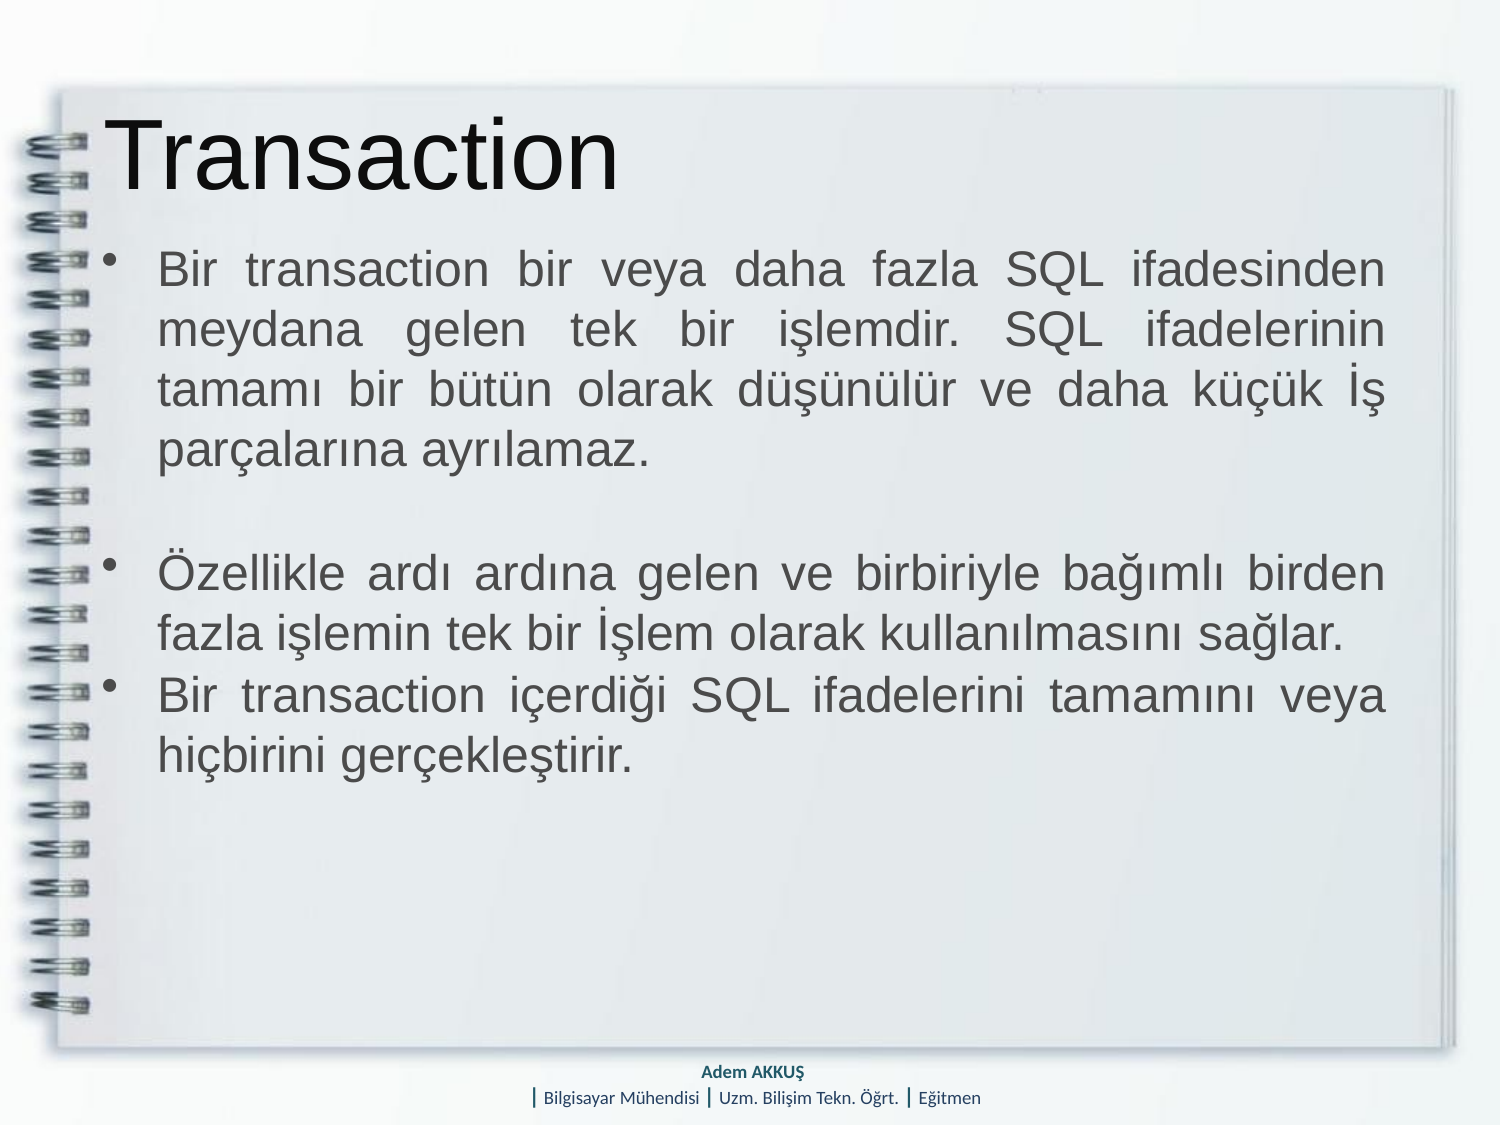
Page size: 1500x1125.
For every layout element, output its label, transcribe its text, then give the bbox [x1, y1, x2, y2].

picture [0, 0, 1500, 1125]
title Transaction [101, 87, 1438, 278]
footer Adem AKKUŞ | Bilgisayar Mühendisi | Uzm. Bilişim Tekn. Öğrt. | Eğitmen [440, 1052, 1070, 1125]
text_box Bir transaction bir veya daha fazla SQL ifadesinden meydana gelen tek bir işlemdir. SQL ifadelerinin tamamı bir bütün olarak düşünülür ve daha küçük İş parçalarına ayrılamaz. Özellikle ardı ardına gelen ve birbiriyle bağımlı birden fazla işlemin tek bir İşlem olarak kullanılmasını sağlar. Bir transaction içerdiği SQL ifadelerini tamamını veya hiçbirini gerçekleştirir. [99, 233, 1388, 783]
